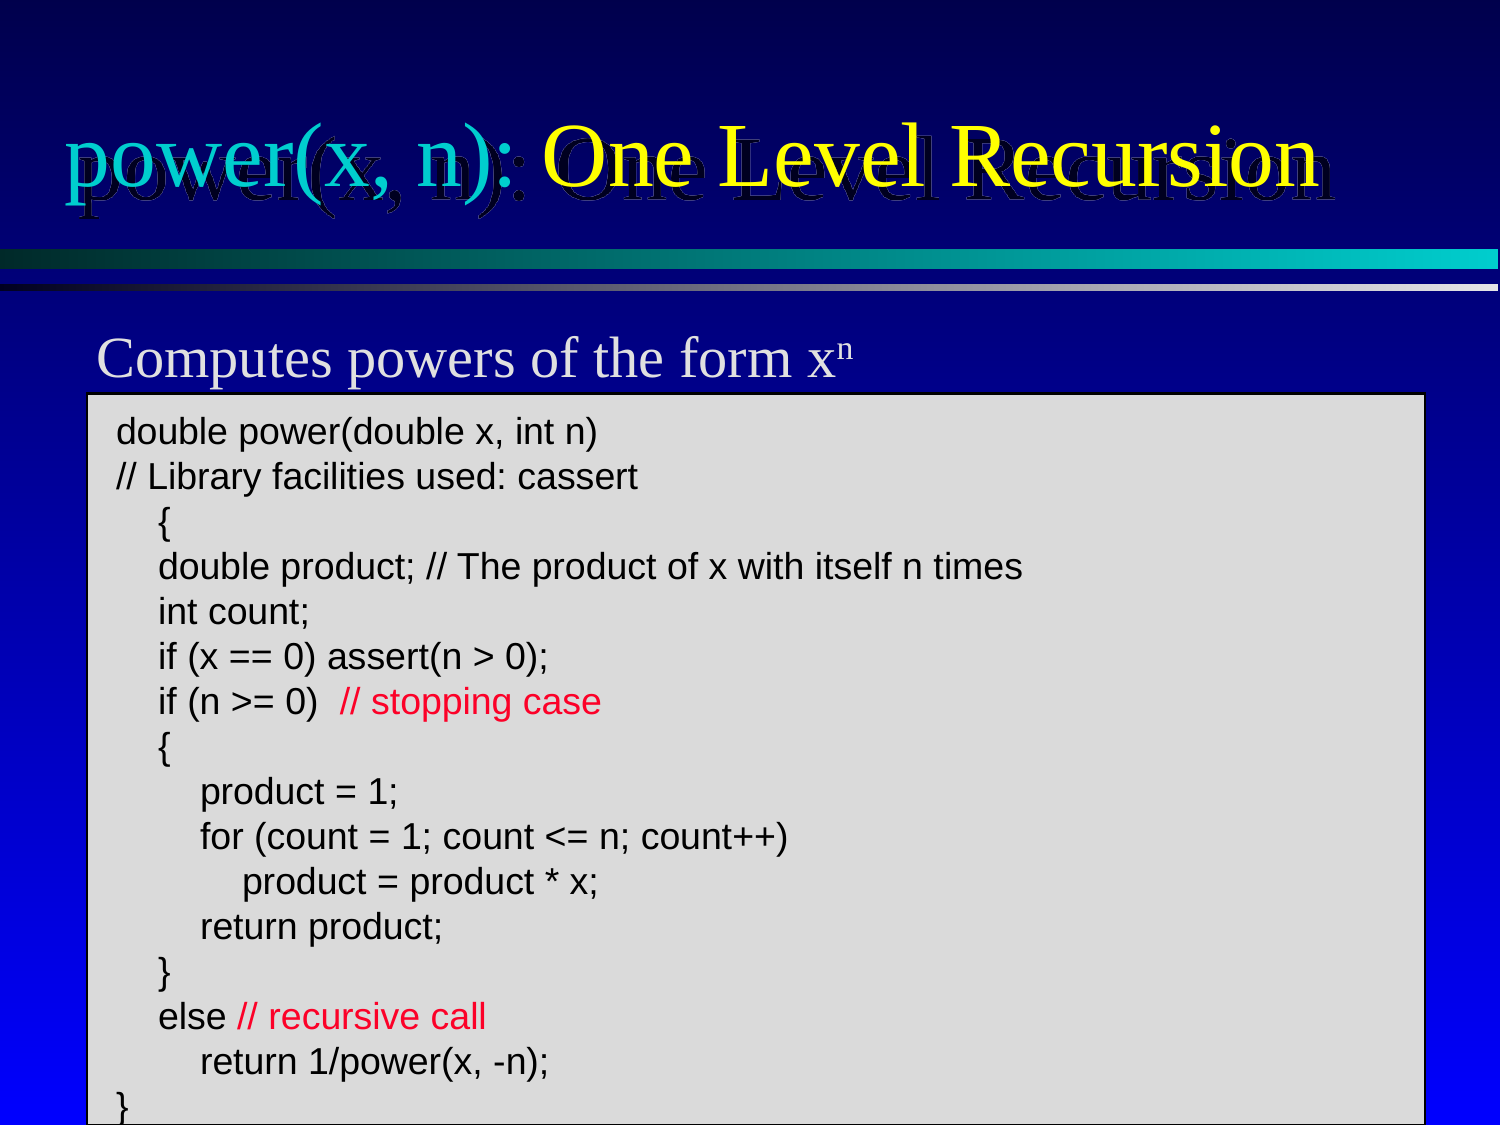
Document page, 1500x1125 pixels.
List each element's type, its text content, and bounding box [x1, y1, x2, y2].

text_box [87, 393, 1425, 1125]
text_box Computes powers of the form xn [81, 311, 869, 397]
title power(x, n): One Level Recursion [49, 55, 1414, 245]
text_box double power(double x, int n) // Library facilities used: cassert { double product; // The product of x with itself n times int count; if (x == 0) assert(n > 0); if (n >= 0) // stopping case { product = 1; for (count = 1; count <= n; count++) product = product * x; return product; } else // recursive call return 1/power(x, -n); } [101, 399, 1413, 1125]
